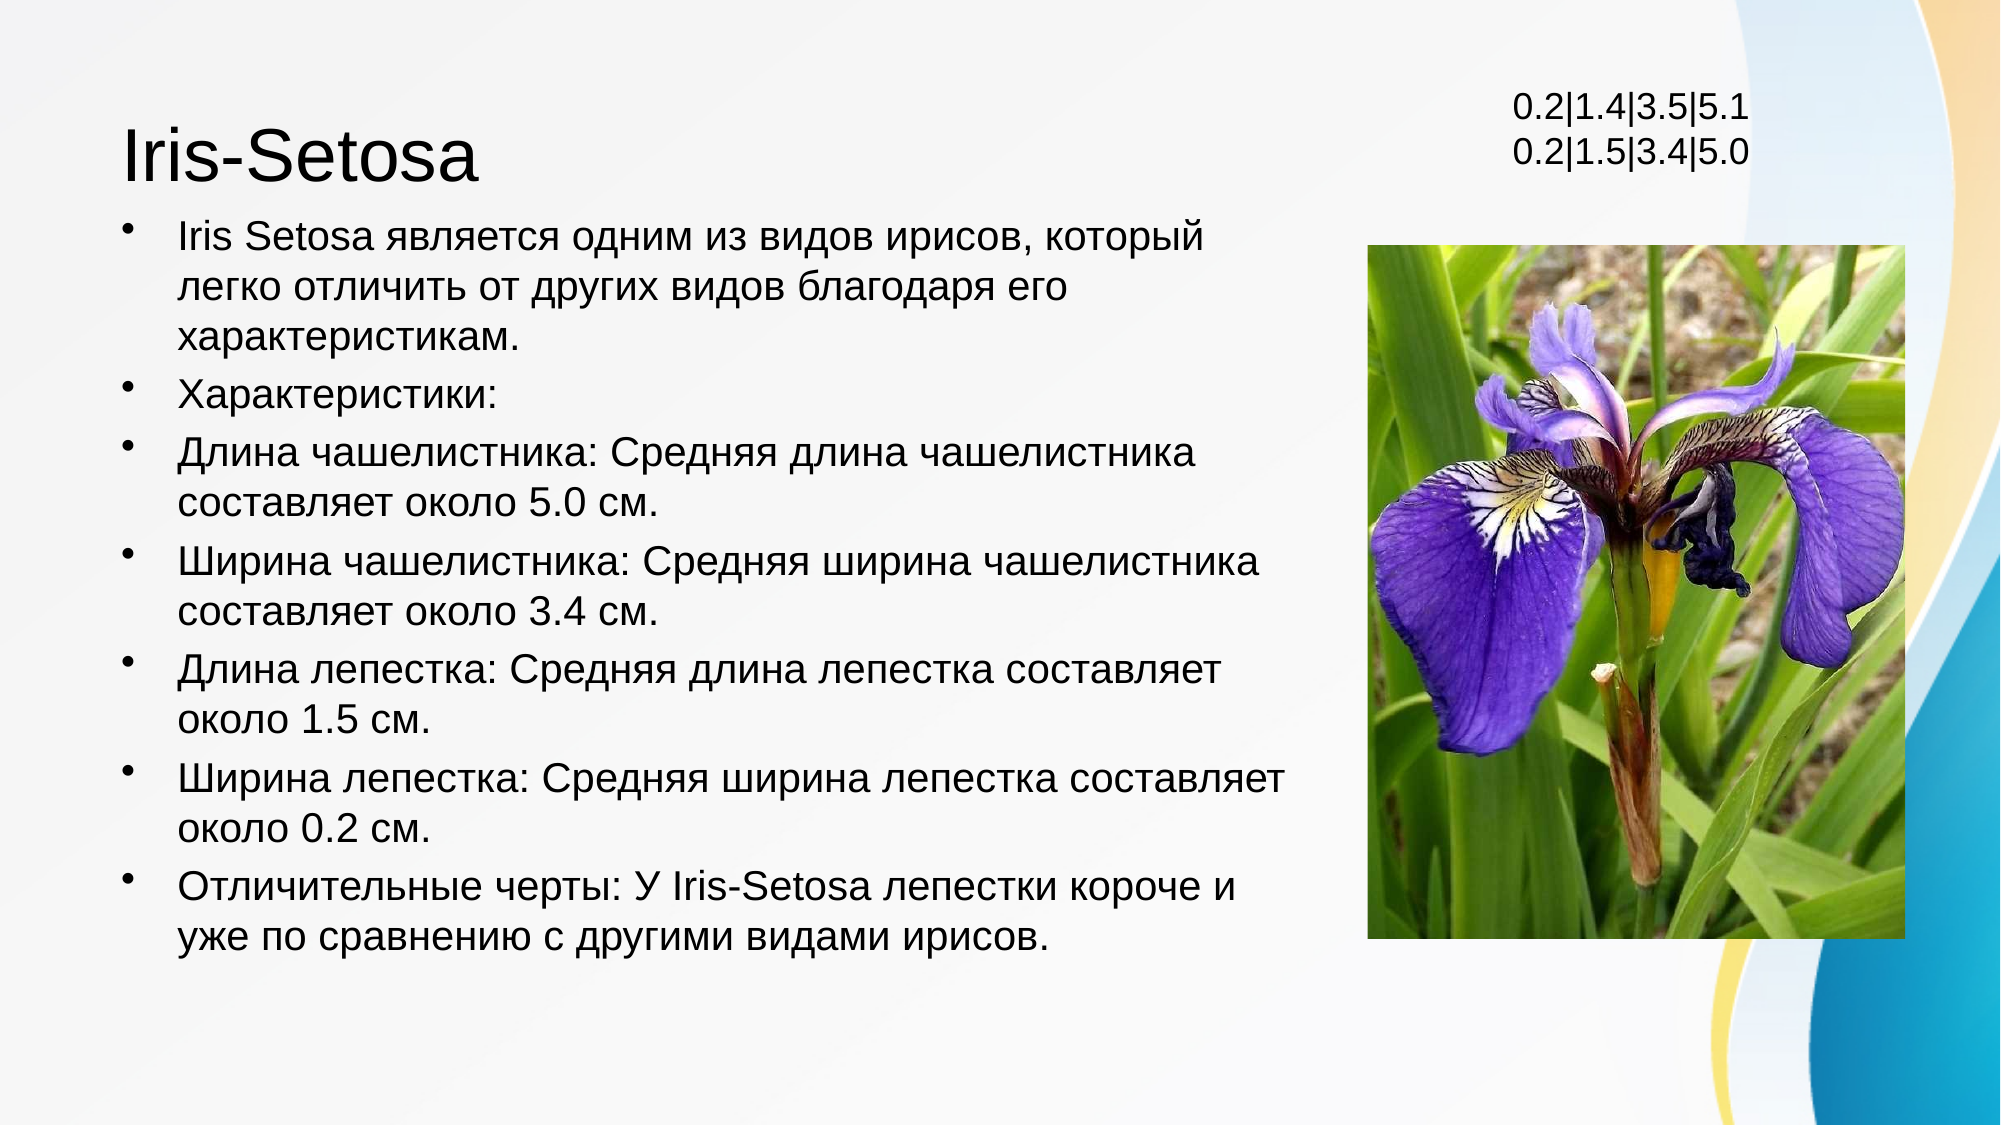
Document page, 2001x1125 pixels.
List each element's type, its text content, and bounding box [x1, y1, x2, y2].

text_box 0.2|1.4|3.5|5.1 0.2|1.5|3.4|5.0 [1497, 74, 1776, 180]
picture [0, 0, 2001, 1125]
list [1367, 244, 1906, 939]
list Iris Setosa является одним из видов ирисов, который легко отличить от других видов благодаря его характеристикам. Характеристики: Длина чашелистника: Средняя длина чашелистника составляет около 5.0 см. Ширина чашелистника: Средняя ширина чашелистника составляет около 3.4 см. Длина лепестка: Средняя длина лепестка составляет около 1.5 см. Ширина лепестка: Средняя ширина лепестка составляет около 0.2 см. Отличительные черты: У Iris-Setosa лепестки короче и уже по сравнению с другими видами ирисов. [105, 200, 1330, 1014]
title Iris-Setosa [105, 42, 771, 200]
